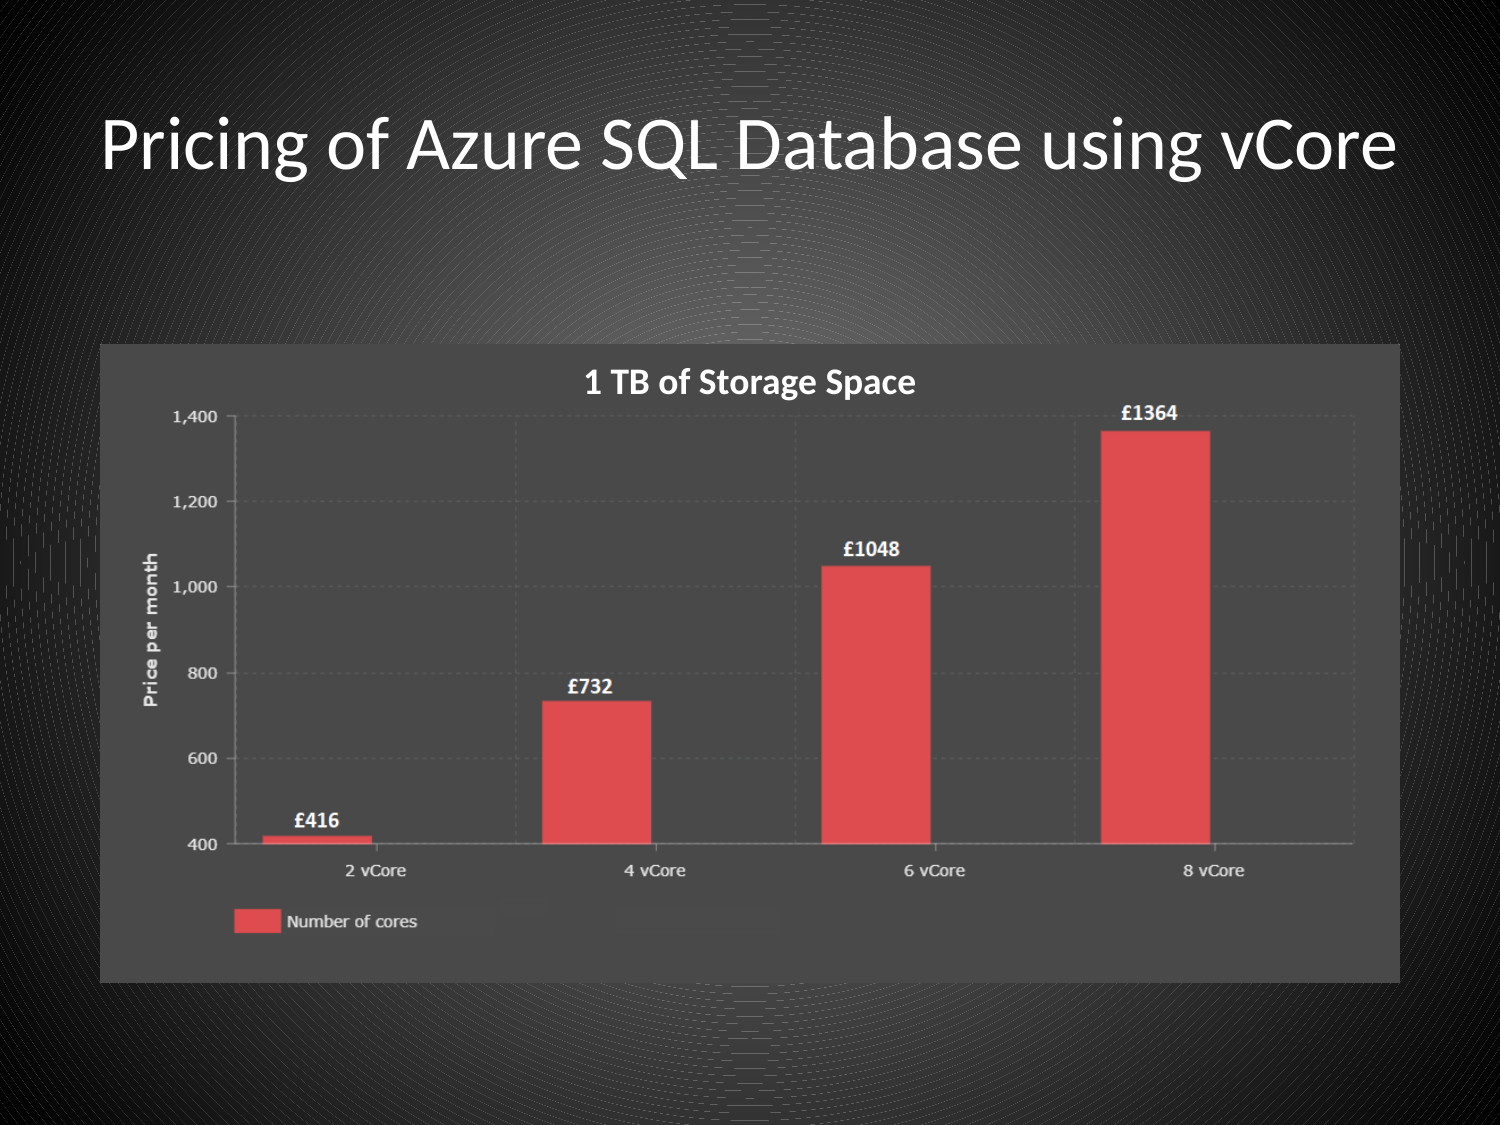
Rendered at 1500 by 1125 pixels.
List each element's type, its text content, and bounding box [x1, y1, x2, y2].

picture [100, 344, 1400, 983]
title Pricing of Azure SQL Database using vCore [75, 45, 1425, 233]
